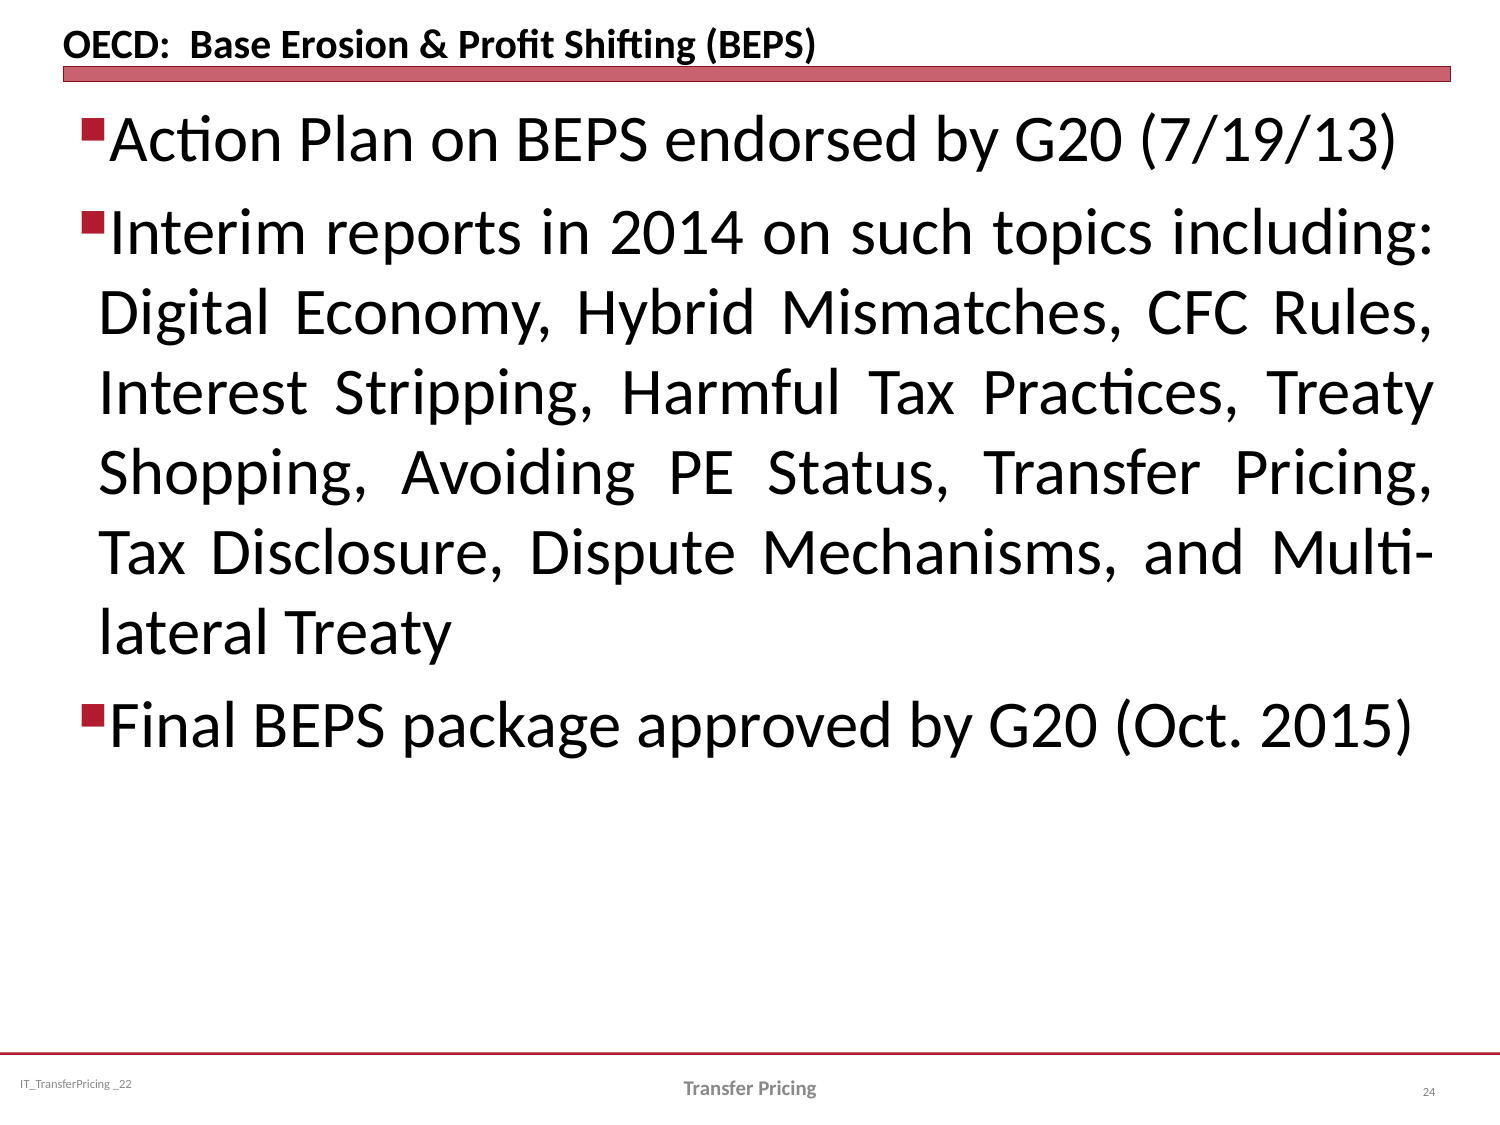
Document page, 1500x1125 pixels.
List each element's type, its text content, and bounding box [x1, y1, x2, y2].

title OECD: Base Erosion & Profit Shifting (BEPS) [62, 6, 1451, 67]
list Action Plan on BEPS endorsed by G20 (7/19/13) Interim reports in 2014 on such topics including: Digital Economy, Hybrid Mismatches, CFC Rules, Interest Stripping, Harmful Tax Practices, Treaty Shopping, Avoiding PE Status, Transfer Pricing, Tax Disclosure, Dispute Mechanisms, and Multi-lateral Treaty Final BEPS package approved by G20 (Oct. 2015) [63, 87, 1451, 1041]
footer Transfer Pricing [512, 1056, 988, 1117]
slide_number 24 [1375, 1061, 1451, 1122]
